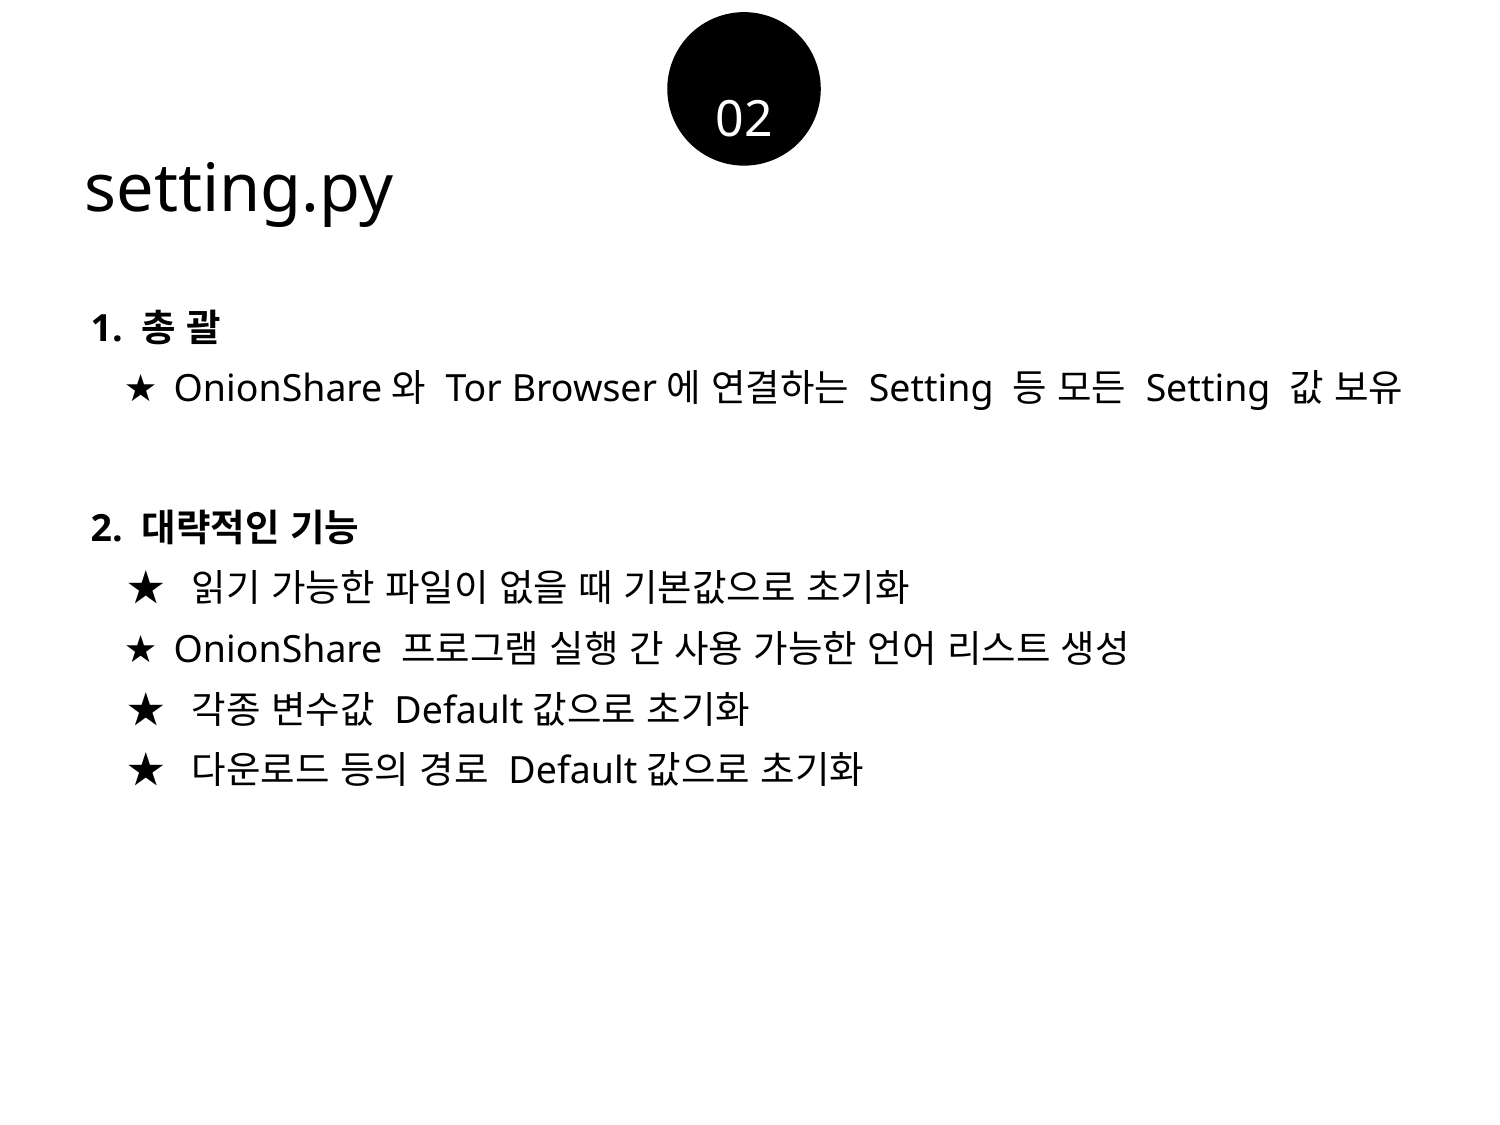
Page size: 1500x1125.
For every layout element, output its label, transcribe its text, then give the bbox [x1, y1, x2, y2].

text_box setting.py [70, 137, 1317, 232]
text_box [665, 10, 823, 78]
text_box 1. 총 괄 ★ OnionShare와 Tor Browser에 연결하는 Setting 등 모든 Setting 값 보유 2. 대략적인 기능 ★ 읽기 가능한 파일이 없을 때 기본값으로 초기화 ★ OnionShare 프로그램 실행 간 사용 가능한 언어 리스트 생성 ★ 각종 변수값 Default값으로 초기화 ★ 다운로드 등의 경로 Default값으로 초기화 [75, 262, 1425, 799]
text_box 02 [655, 78, 833, 137]
